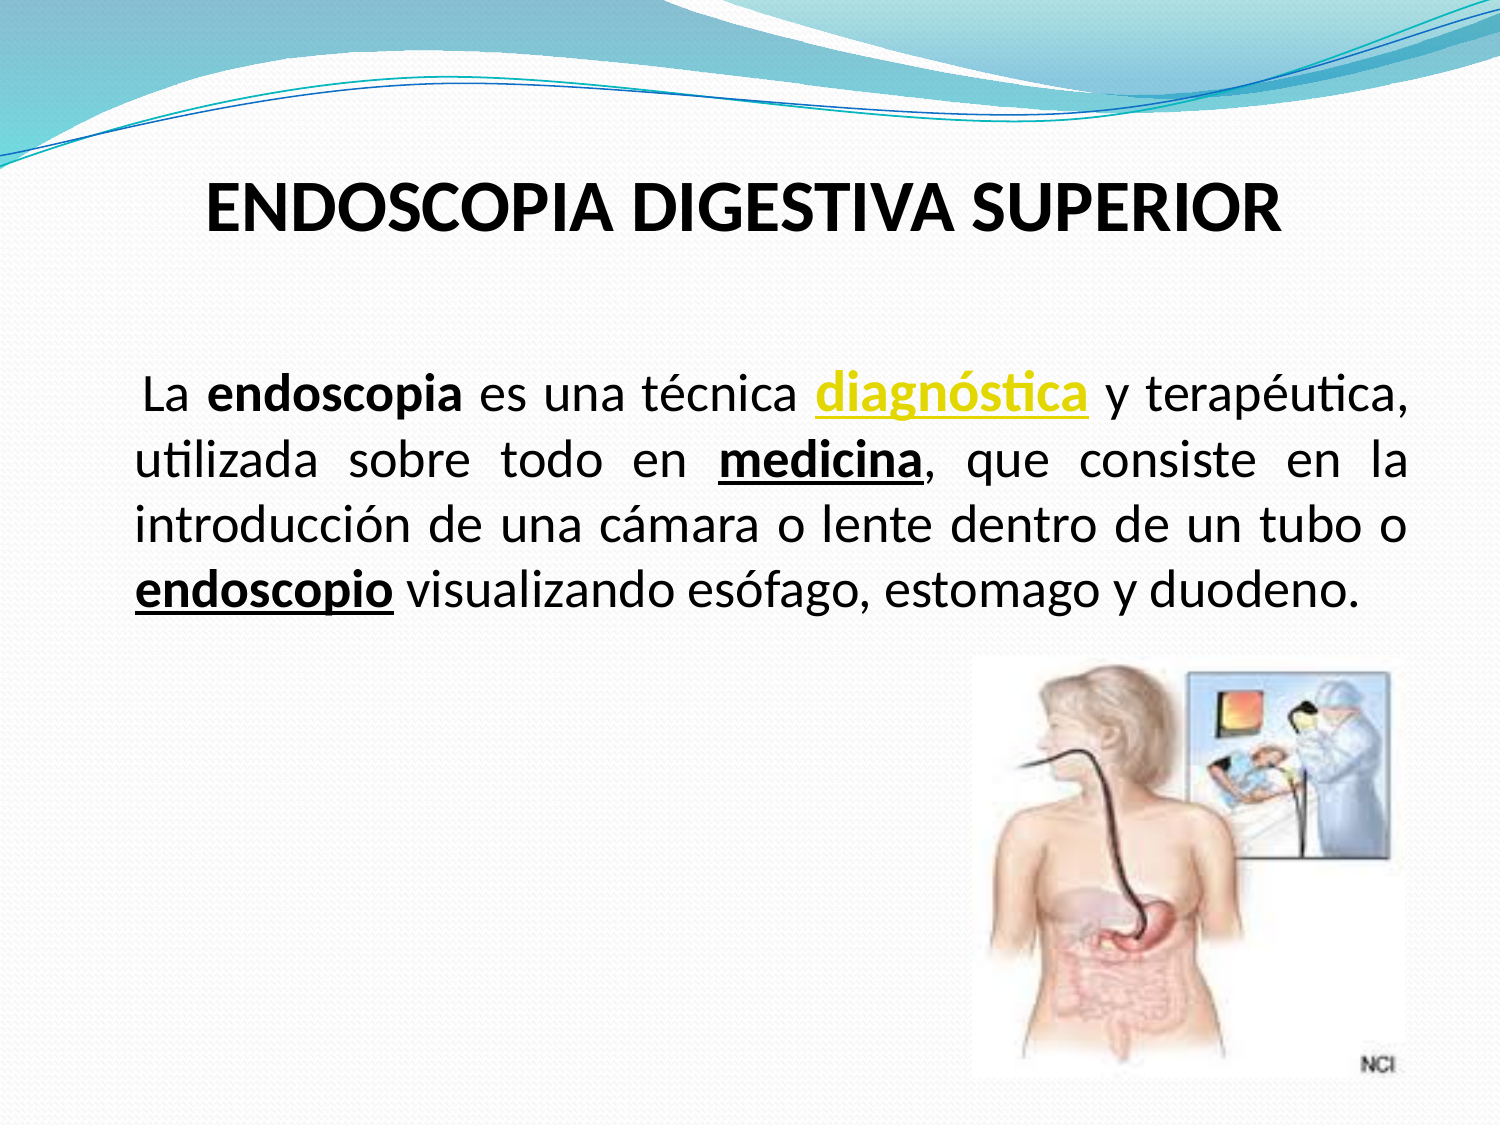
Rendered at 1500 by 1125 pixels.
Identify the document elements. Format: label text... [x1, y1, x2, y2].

title ENDOSCOPIA DIGESTIVA SUPERIOR [70, 58, 1421, 247]
text_box [12, 0, 460, 144]
list La endoscopia es una técnica diagnóstica y terapéutica, utilizada sobre todo en medicina, que consiste en la introducción de una cámara o lente dentro de un tubo o endoscopio visualizando esófago, estomago y duodeno. [75, 269, 1425, 1032]
picture [972, 655, 1405, 1079]
